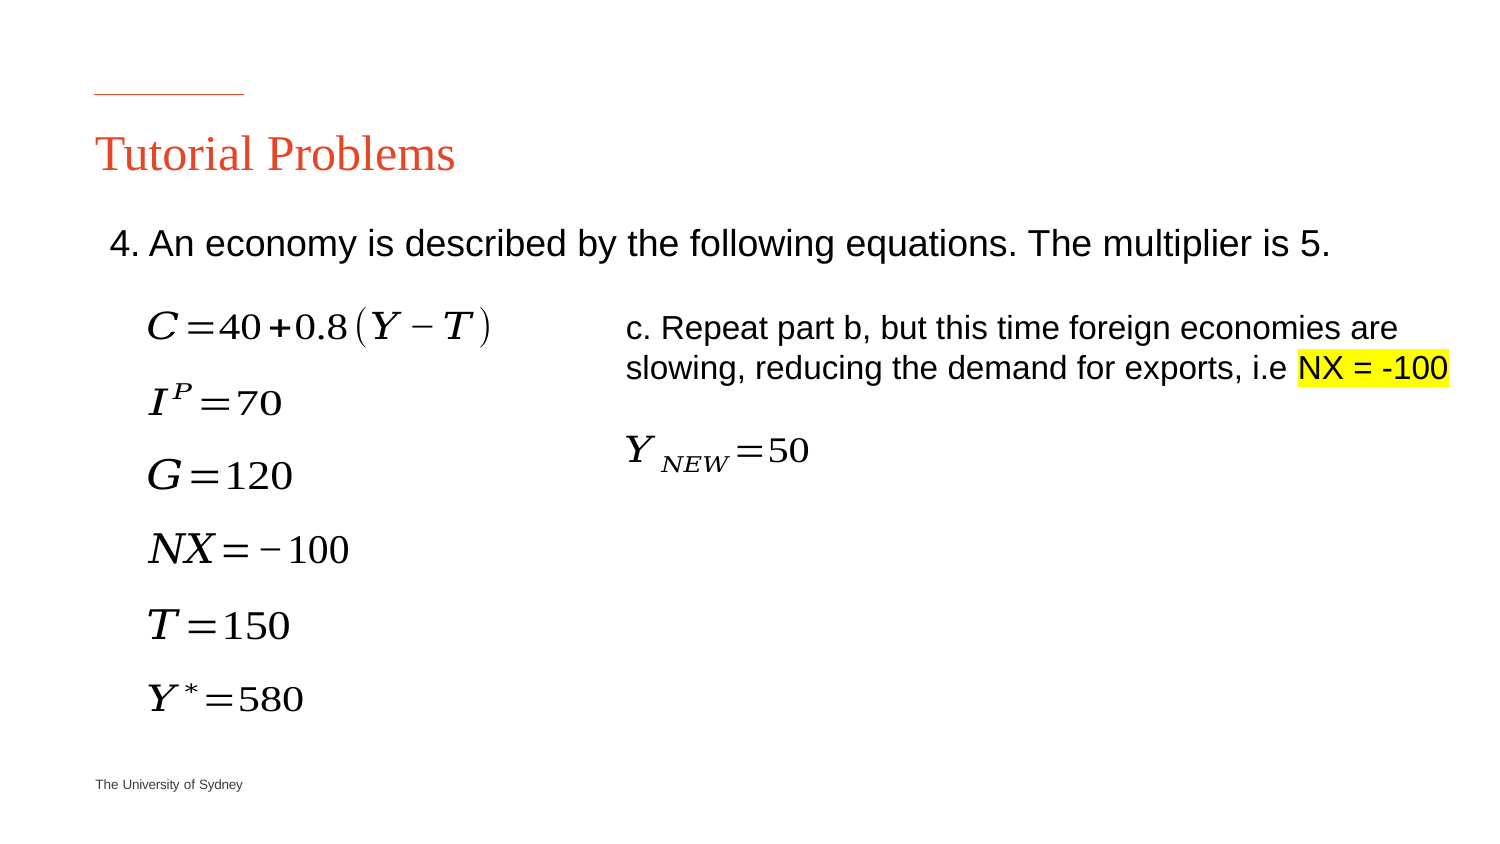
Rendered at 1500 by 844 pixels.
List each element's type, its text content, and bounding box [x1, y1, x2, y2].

text_box 4. An economy is described by the following equations. The multiplier is 5. [94, 211, 1450, 272]
title Tutorial Problems [94, 120, 1406, 211]
text_box c. Repeat part b, but this time foreign economies are slowing, reducing the demand for exports, i.e NX = -100 [611, 298, 1470, 394]
